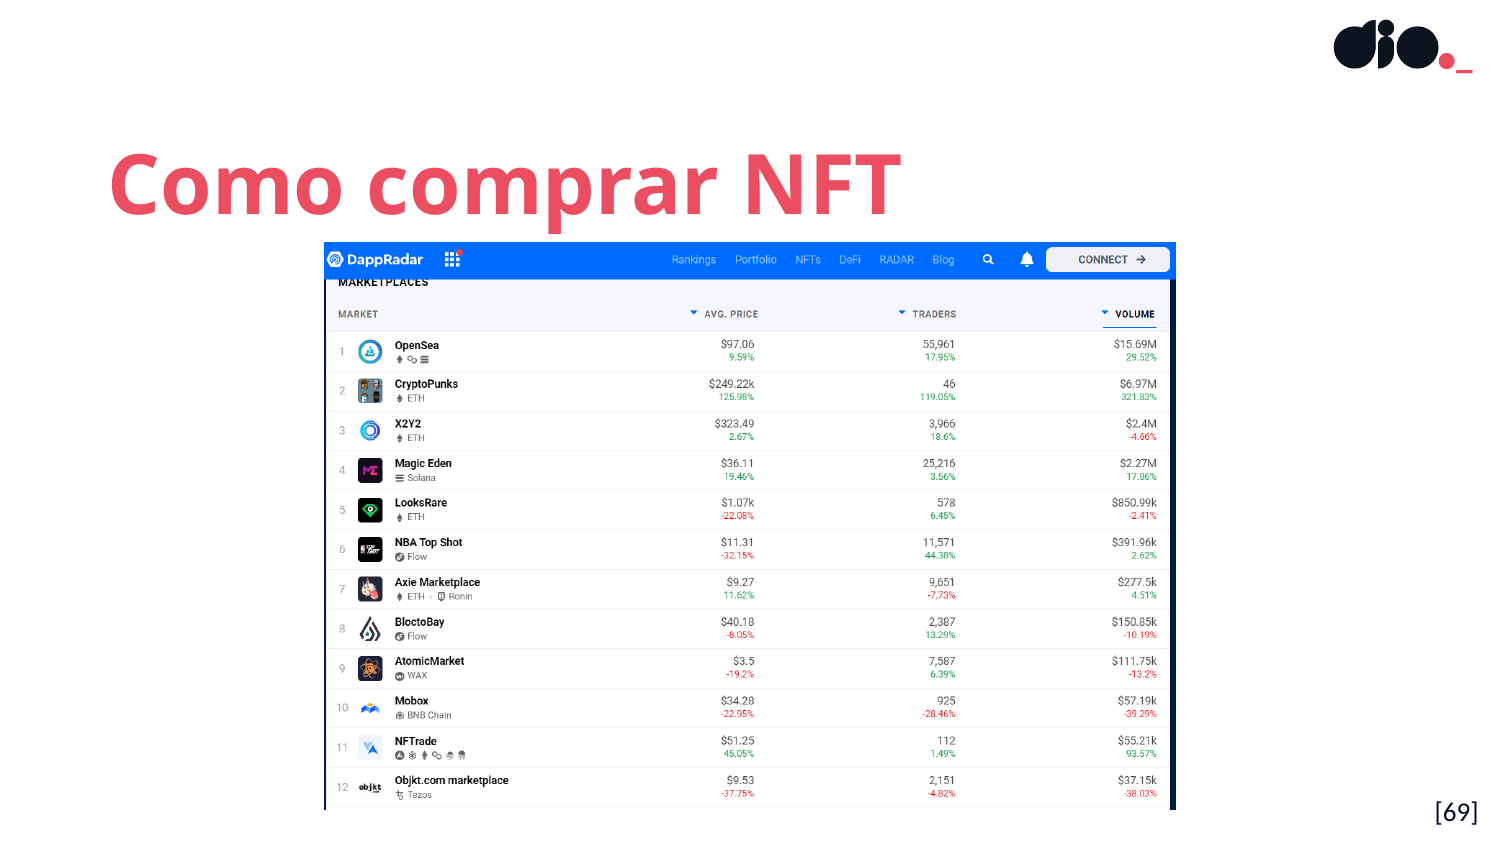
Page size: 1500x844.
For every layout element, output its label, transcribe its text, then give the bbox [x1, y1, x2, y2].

picture [1333, 19, 1473, 74]
text_box Como comprar NFT [92, 104, 1408, 243]
picture [323, 242, 1177, 811]
slide_number [69] [1403, 779, 1494, 844]
